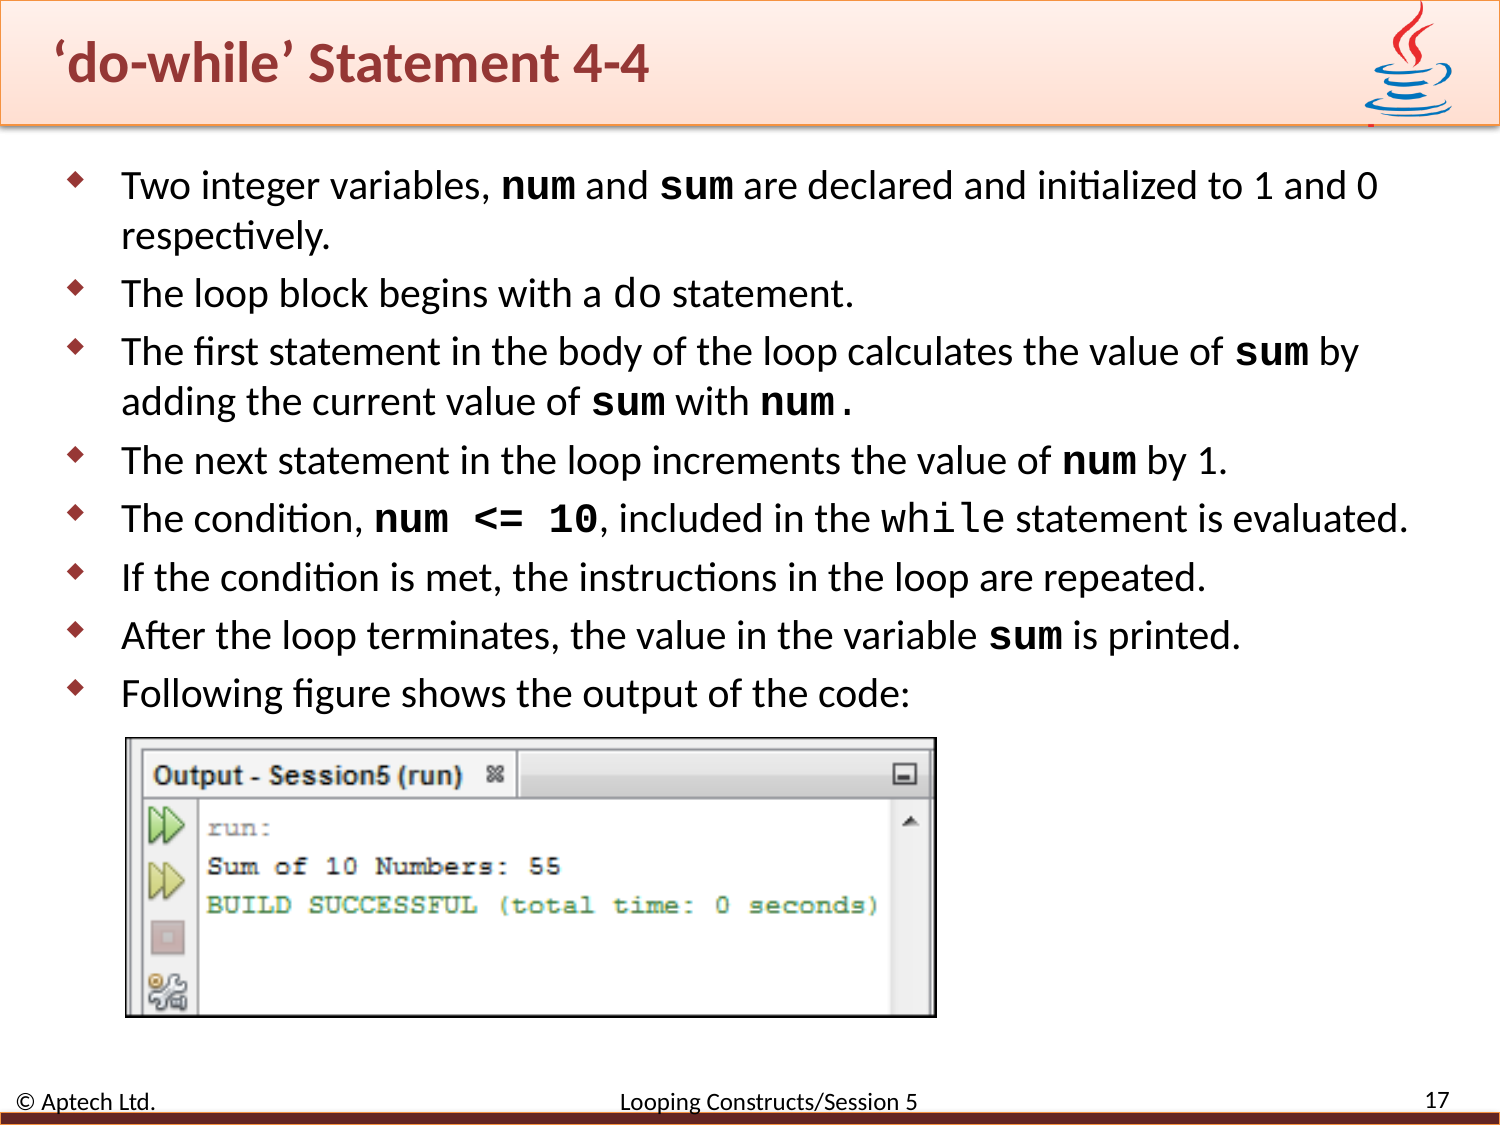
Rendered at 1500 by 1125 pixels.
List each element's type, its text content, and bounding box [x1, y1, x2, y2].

title ‘do-while’ Statement 4-4 [37, 24, 1288, 93]
picture [1362, 0, 1454, 127]
picture [124, 737, 938, 1019]
list Two integer variables, num and sum are declared and initialized to 1 and 0 respectively. The loop block begins with a do statement. The first statement in the body of the loop calculates the value of sum by adding the current value of sum with num. The next statement in the loop increments the value of num by 1. The condition, num <= 10, included in the while statement is evaluated. If the condition is met, the instructions in the loop are repeated. After the loop terminates, the value in the variable sum is printed. Following figure shows the output of the code: [49, 149, 1463, 1013]
slide_number 17 [1337, 1084, 1465, 1113]
footer © Aptech Ltd. Looping Constructs/Session 5 [0, 1087, 1325, 1113]
